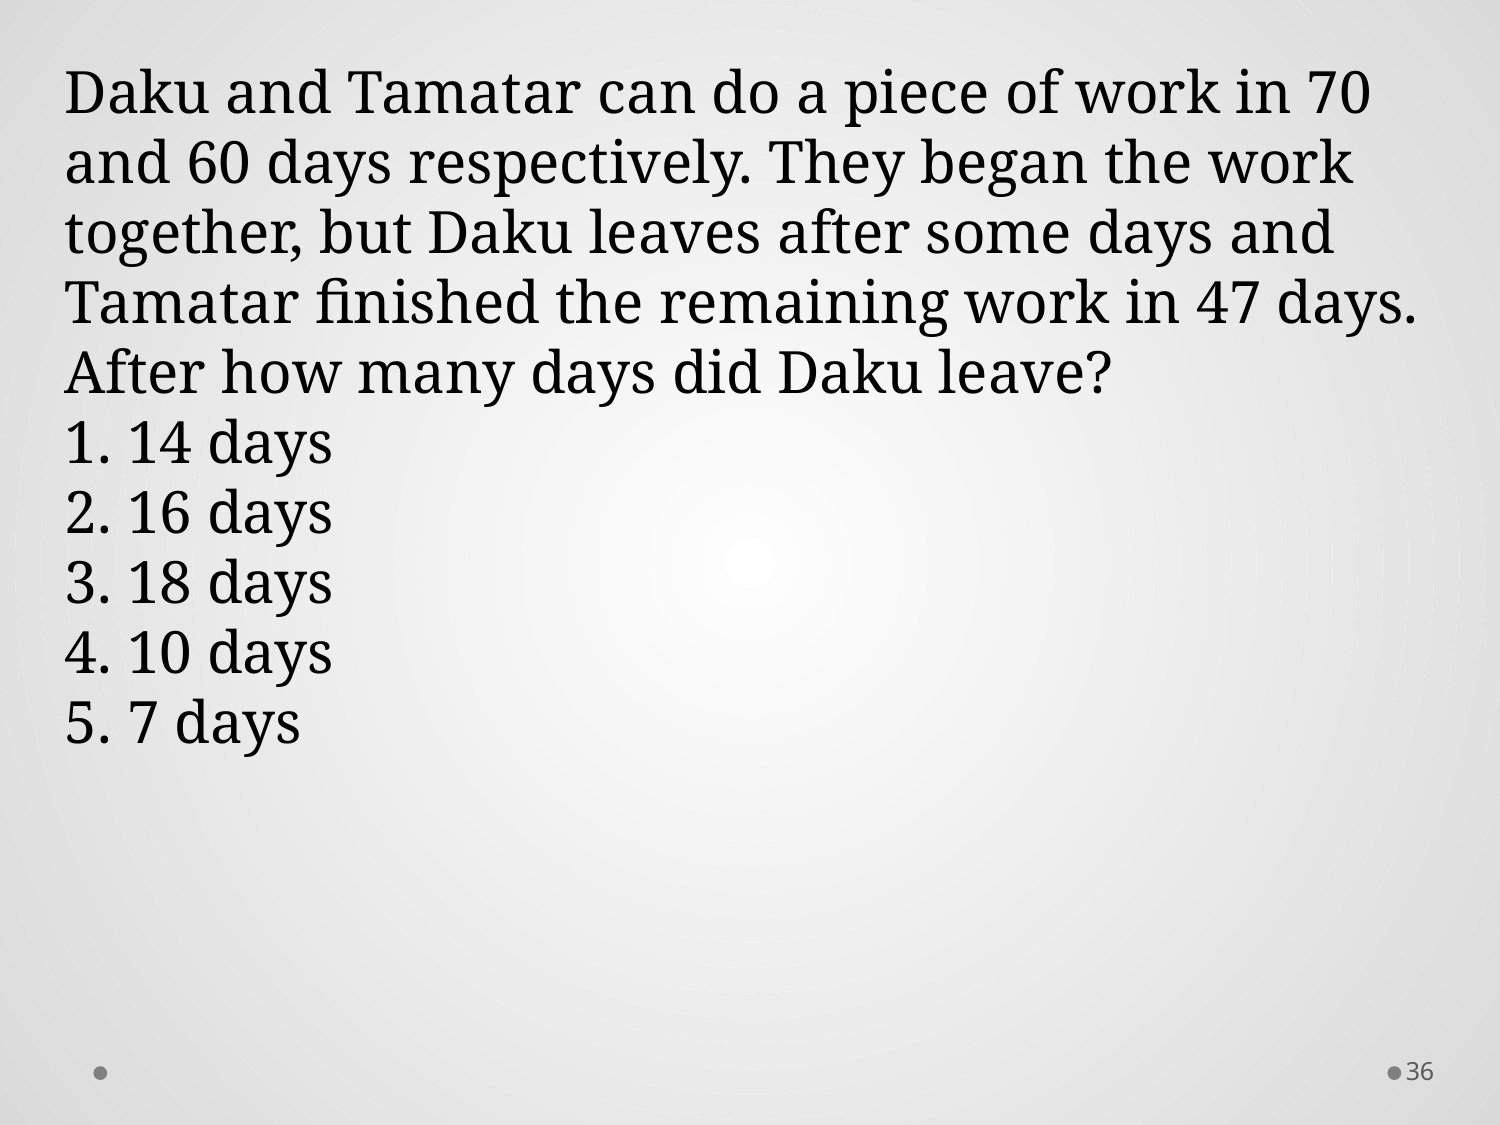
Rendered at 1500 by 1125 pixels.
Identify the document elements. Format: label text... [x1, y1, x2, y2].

text_box Daku and Tamatar can do a piece of work in 70 and 60 days respectively. They began the work together, but Daku leaves after some days and Tamatar finished the remaining work in 47 days. After how many days did Daku leave? 1. 14 days 2. 16 days 3. 18 days 4. 10 days 5. 7 days [49, 47, 1475, 762]
slide_number 36 [1401, 1042, 1494, 1103]
